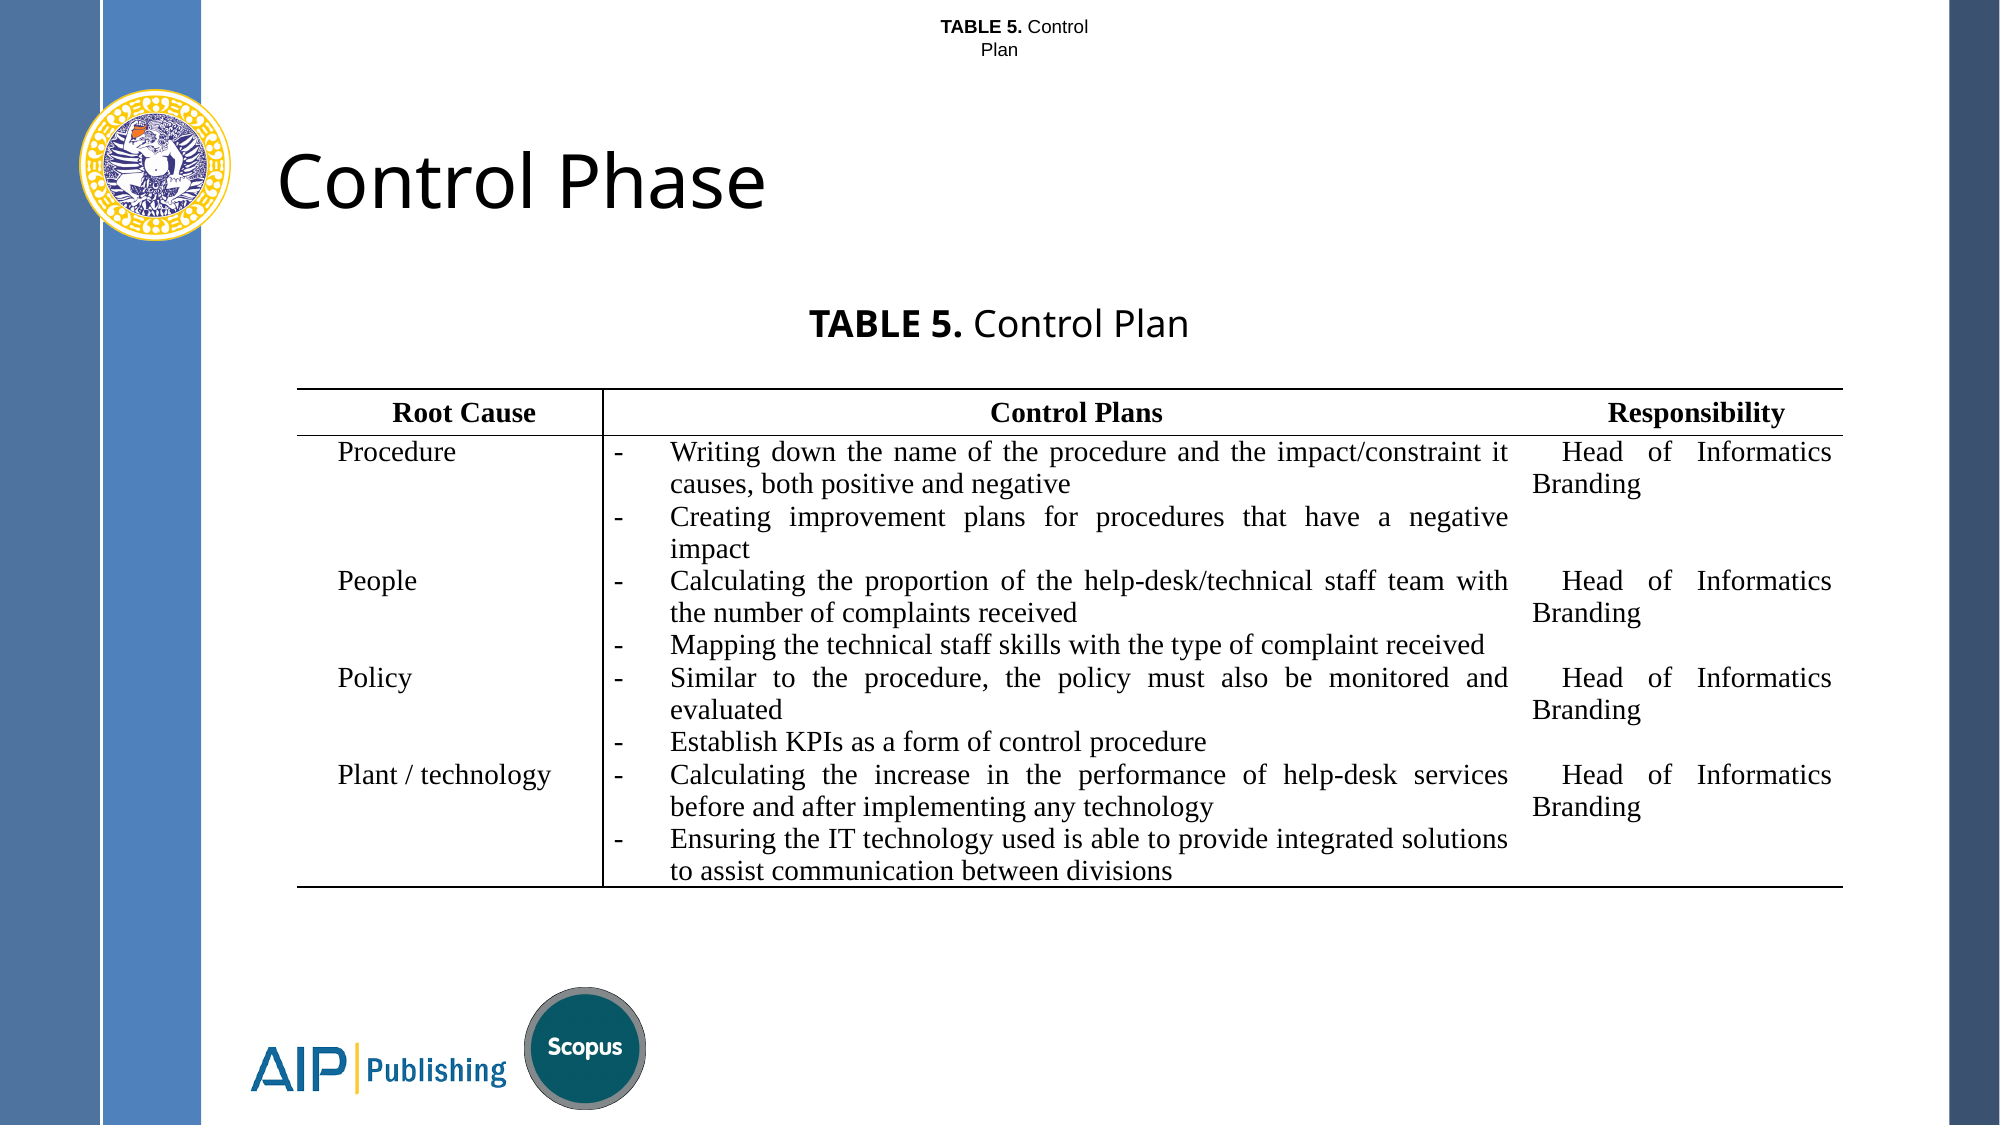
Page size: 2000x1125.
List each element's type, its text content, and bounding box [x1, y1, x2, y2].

picture [79, 89, 231, 241]
table_cell Similar to the procedure, the policy must also be monitored and evaluated Establish KPIs as a form of control procedure [604, 661, 1521, 758]
table_cell Head of Informatics Branding [1521, 565, 1843, 661]
table_header Responsibility [1521, 390, 1843, 435]
table_header Control Plans [604, 390, 1521, 435]
table_cell Calculating the increase in the performance of help-desk services before and after implementing any technology Ensuring the IT technology used is able to provide integrated solutions to assist communication between divisions [604, 758, 1521, 886]
picture [237, 987, 646, 1121]
text_box TABLE 5. Control Plan [794, 292, 1206, 353]
table_header Root Cause [297, 390, 602, 435]
table_cell People [297, 565, 602, 661]
table_cell Plant / technology [297, 758, 602, 886]
table_cell Head of Informatics Branding [1521, 436, 1843, 565]
table_cell Writing down the name of the procedure and the impact/constraint it causes, both positive and negative Creating improvement plans for procedures that have a negative impact [604, 436, 1521, 565]
table_cell Head of Informatics Branding [1521, 758, 1843, 886]
title Control Phase [261, 29, 1867, 233]
table_cell Calculating the proportion of the help-desk/technical staff team with the number of complaints received Mapping the technical staff skills with the type of complaint received [604, 565, 1521, 661]
text_box TABLE 5. Control Plan [889, 18, 1111, 57]
table_cell Procedure [297, 436, 602, 565]
table_cell Policy [297, 661, 602, 758]
table_cell Head of Informatics Branding [1521, 661, 1843, 758]
